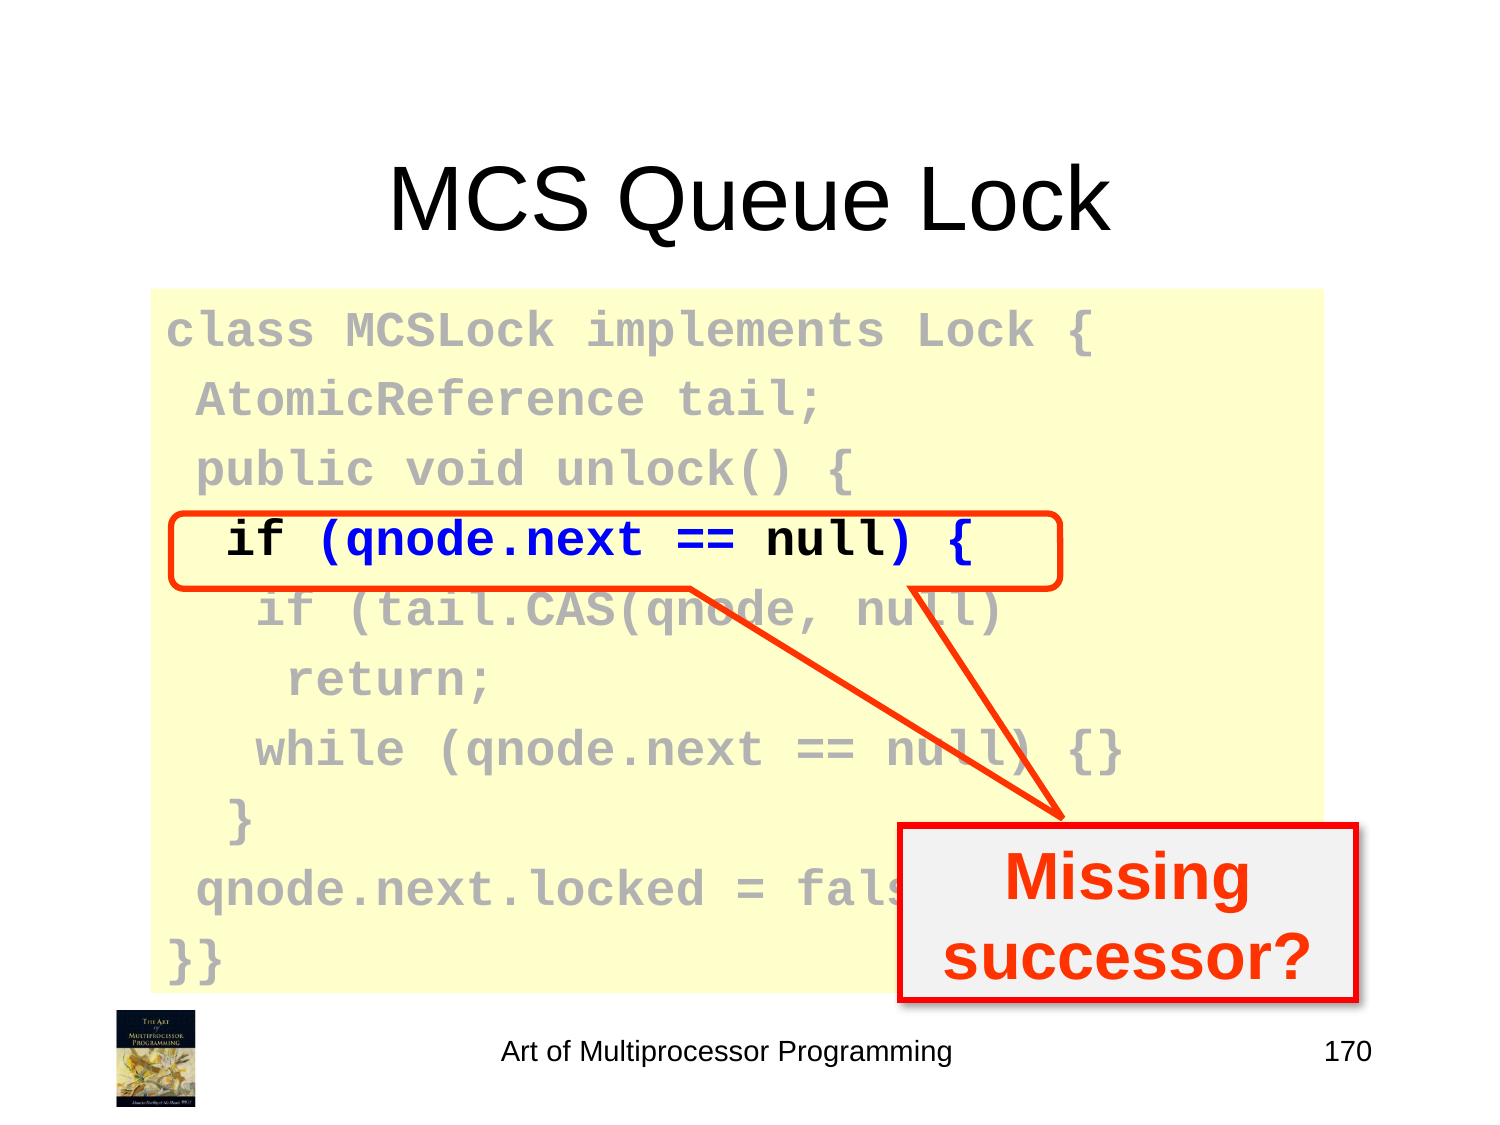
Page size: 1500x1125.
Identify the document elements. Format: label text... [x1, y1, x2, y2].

text_box [171, 513, 1063, 819]
title MCS Queue Lock [112, 99, 1388, 288]
text_box Missing successor? [899, 825, 1357, 1001]
picture [107, 1010, 204, 1107]
footer Art of Multiprocessor Programming [433, 1024, 1022, 1101]
slide_number 170 [1074, 1024, 1388, 1101]
text_box class MCSLock implements Lock { AtomicReference tail; public void unlock() { if (qnode.next == null) { if (tail.CAS(qnode, null) return; while (qnode.next == null) {} } qnode.next.locked = false; }} [150, 288, 1325, 994]
